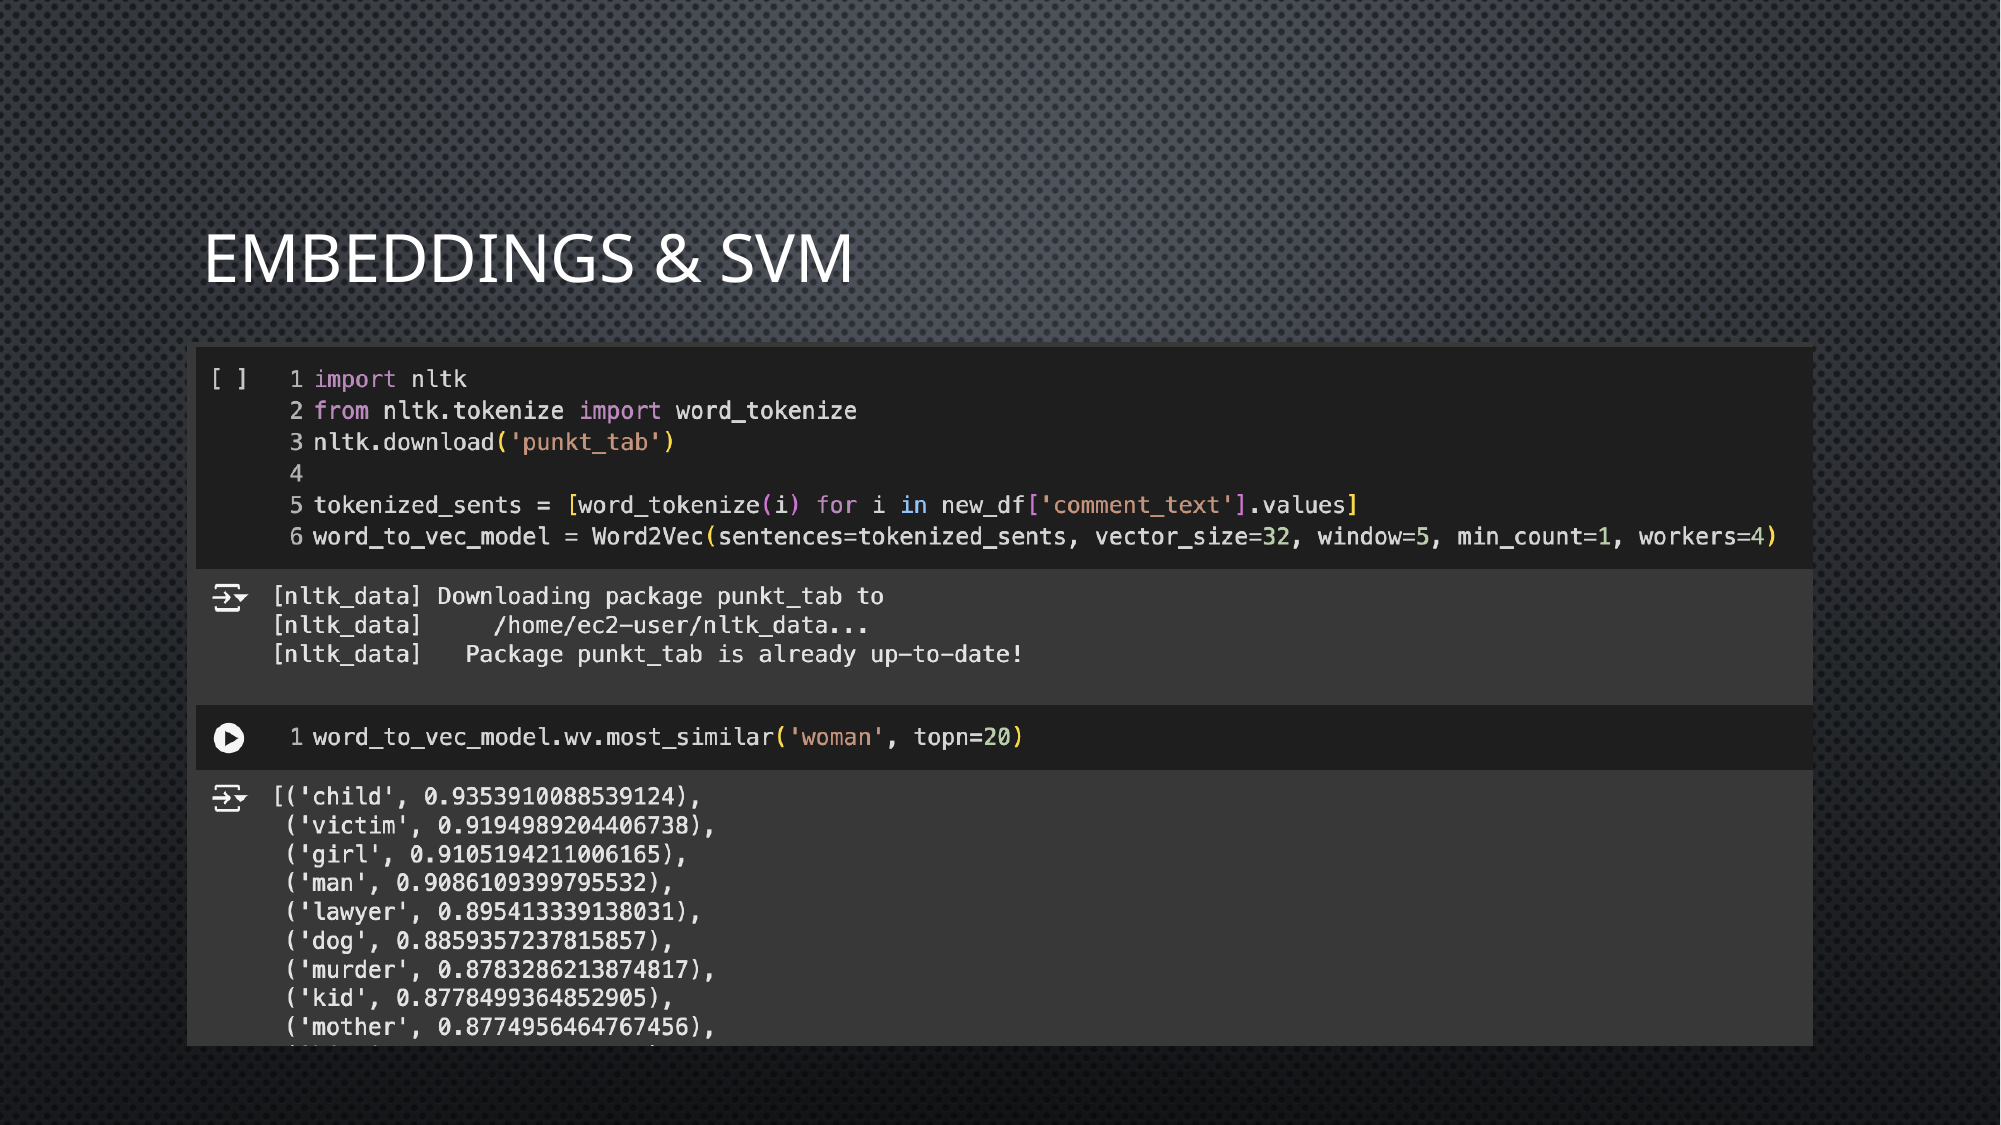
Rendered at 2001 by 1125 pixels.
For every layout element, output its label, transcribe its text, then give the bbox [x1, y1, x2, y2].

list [186, 341, 1813, 1046]
title Embeddings & SVM [187, 99, 1813, 341]
